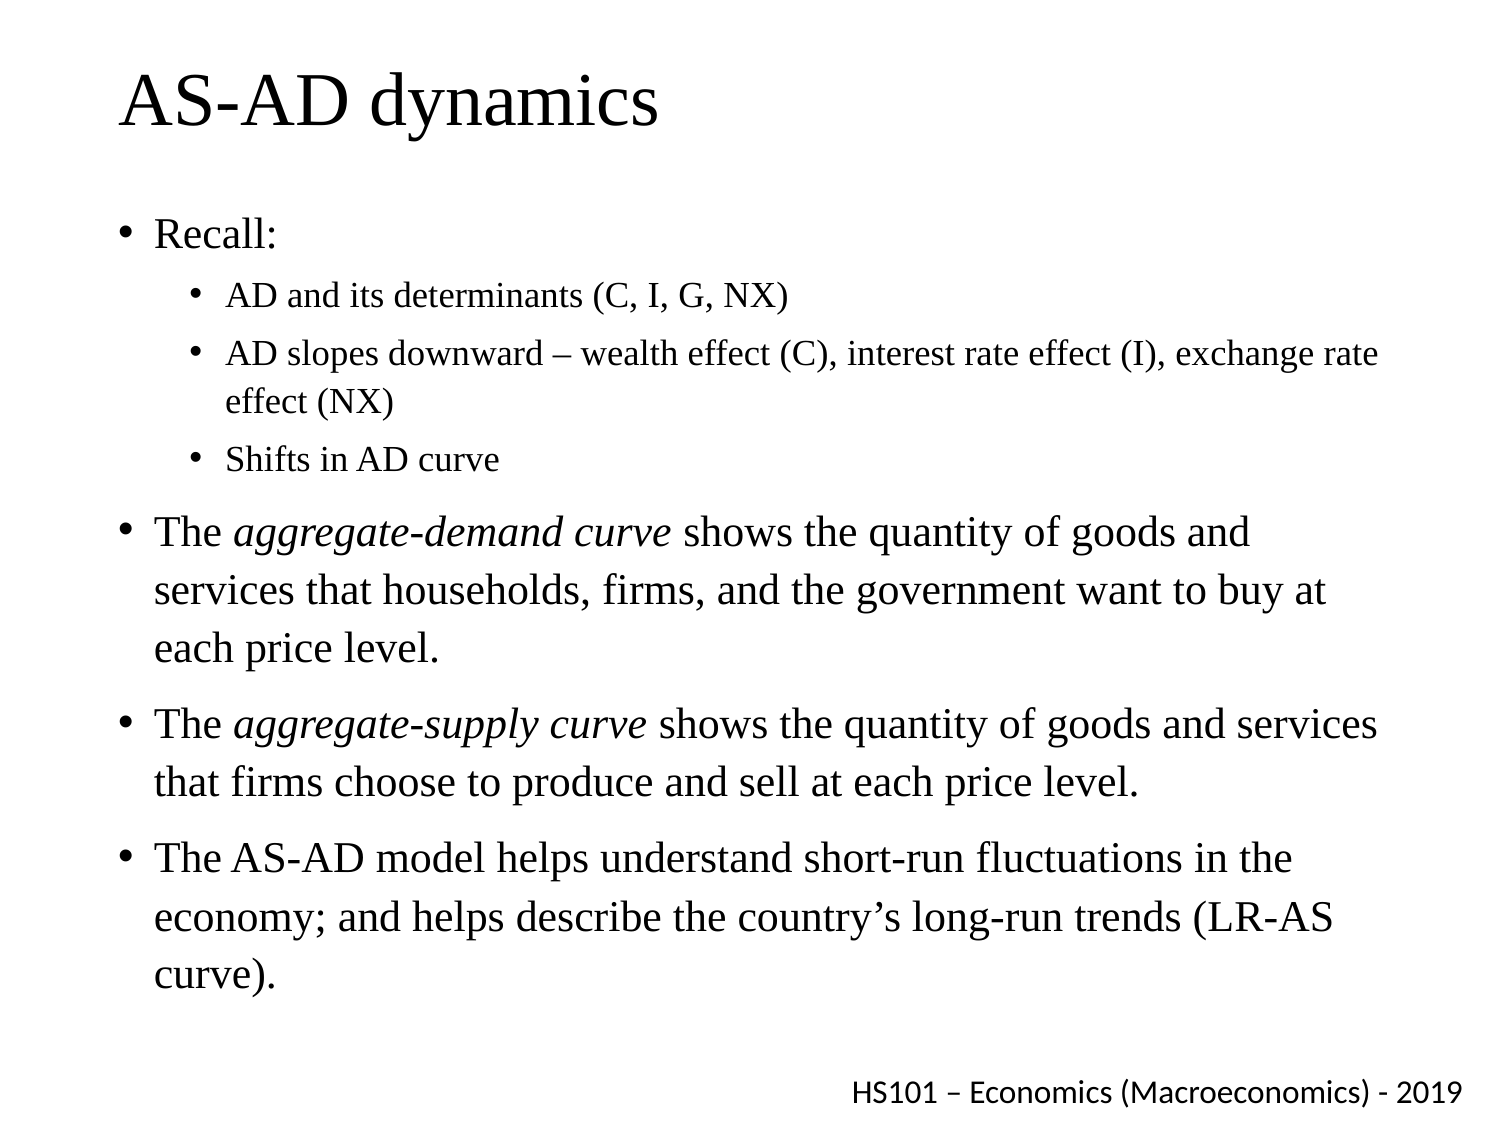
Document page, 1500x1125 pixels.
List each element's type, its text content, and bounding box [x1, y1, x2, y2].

list Recall: AD and its determinants (C, I, G, NX) AD slopes downward – wealth effect (C), interest rate effect (I), exchange rate effect (NX) Shifts in AD curve The aggregate-demand curve shows the quantity of goods and services that households, firms, and the government want to buy at each price level. The aggregate-supply curve shows the quantity of goods and services that firms choose to produce and sell at each price level. The AS-AD model helps understand short-run fluctuations in the economy; and helps describe the country’s long-run trends (LR-AS curve). [103, 191, 1397, 1014]
title AS-AD dynamics [103, 52, 1397, 150]
text_box HS101 – Economics (Macroeconomics) - 2019 [837, 1062, 1497, 1125]
